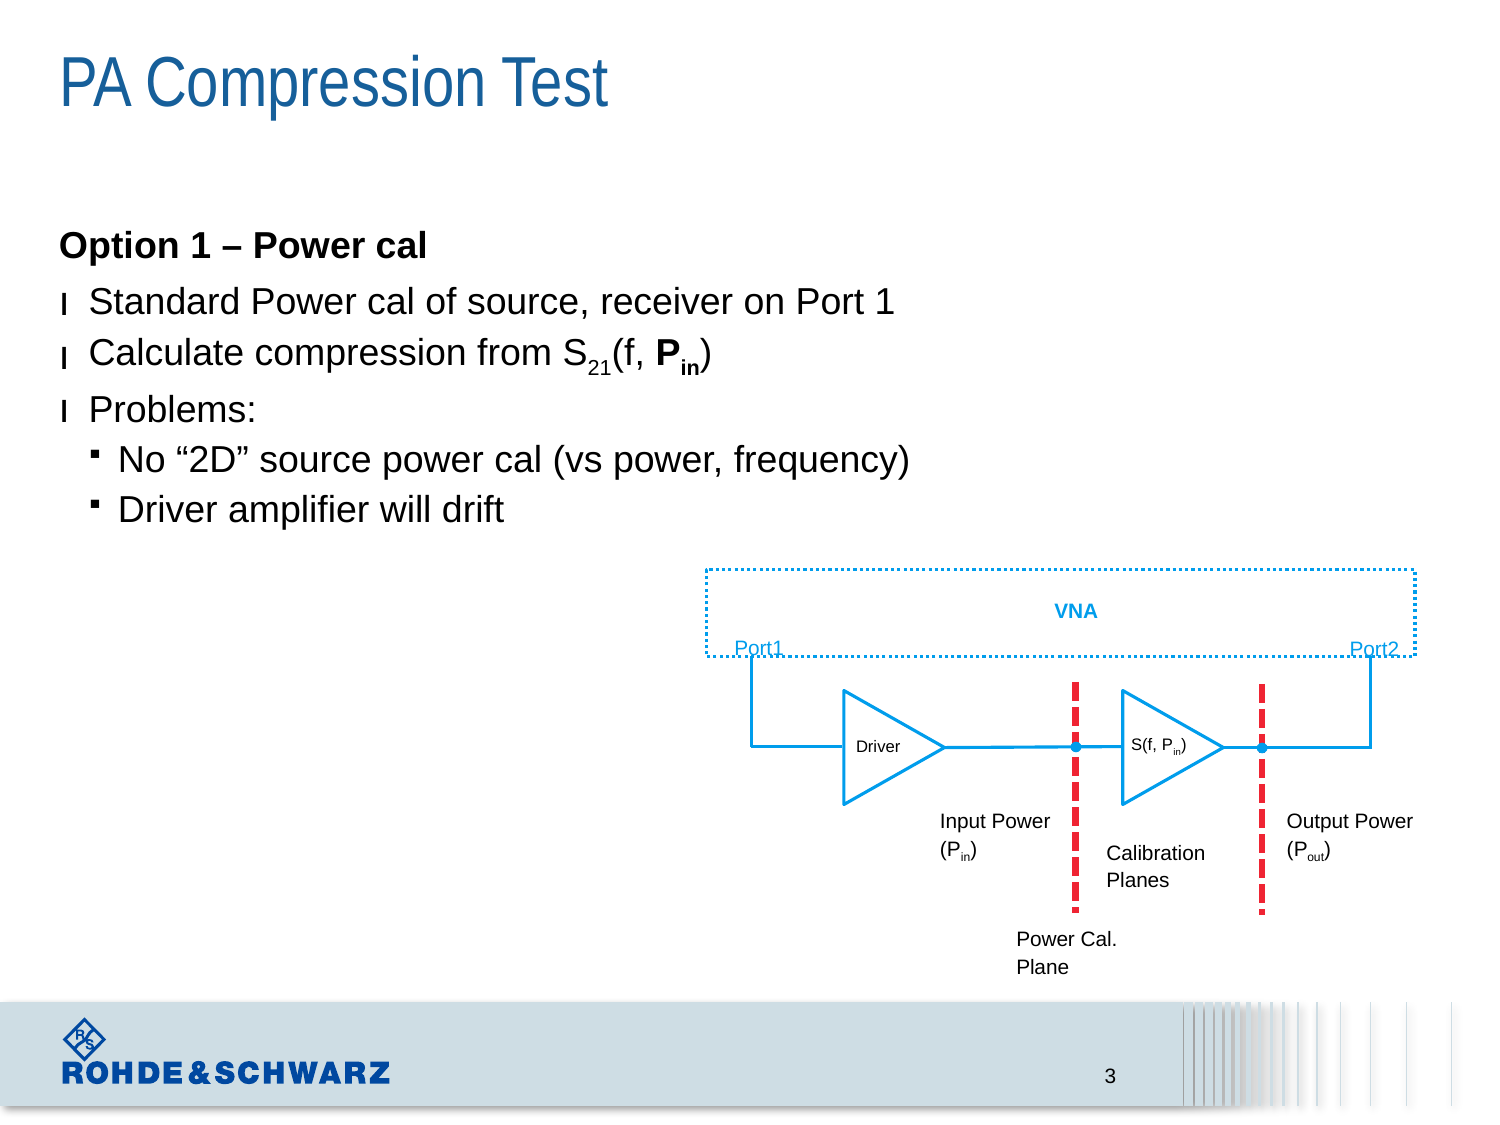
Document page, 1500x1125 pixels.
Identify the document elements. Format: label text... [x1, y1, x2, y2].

list Standard Power cal of source, receiver on Port 1 Calculate compression from S21(f, Pin) Problems: No “2D” source power cal (vs power, frequency) Driver amplifier will drift [59, 271, 1418, 993]
slide_number 3 [1033, 1062, 1117, 1093]
title PA Compression Test [59, 35, 1418, 213]
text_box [706, 569, 1471, 953]
list Option 1 – Power cal [59, 224, 1418, 266]
